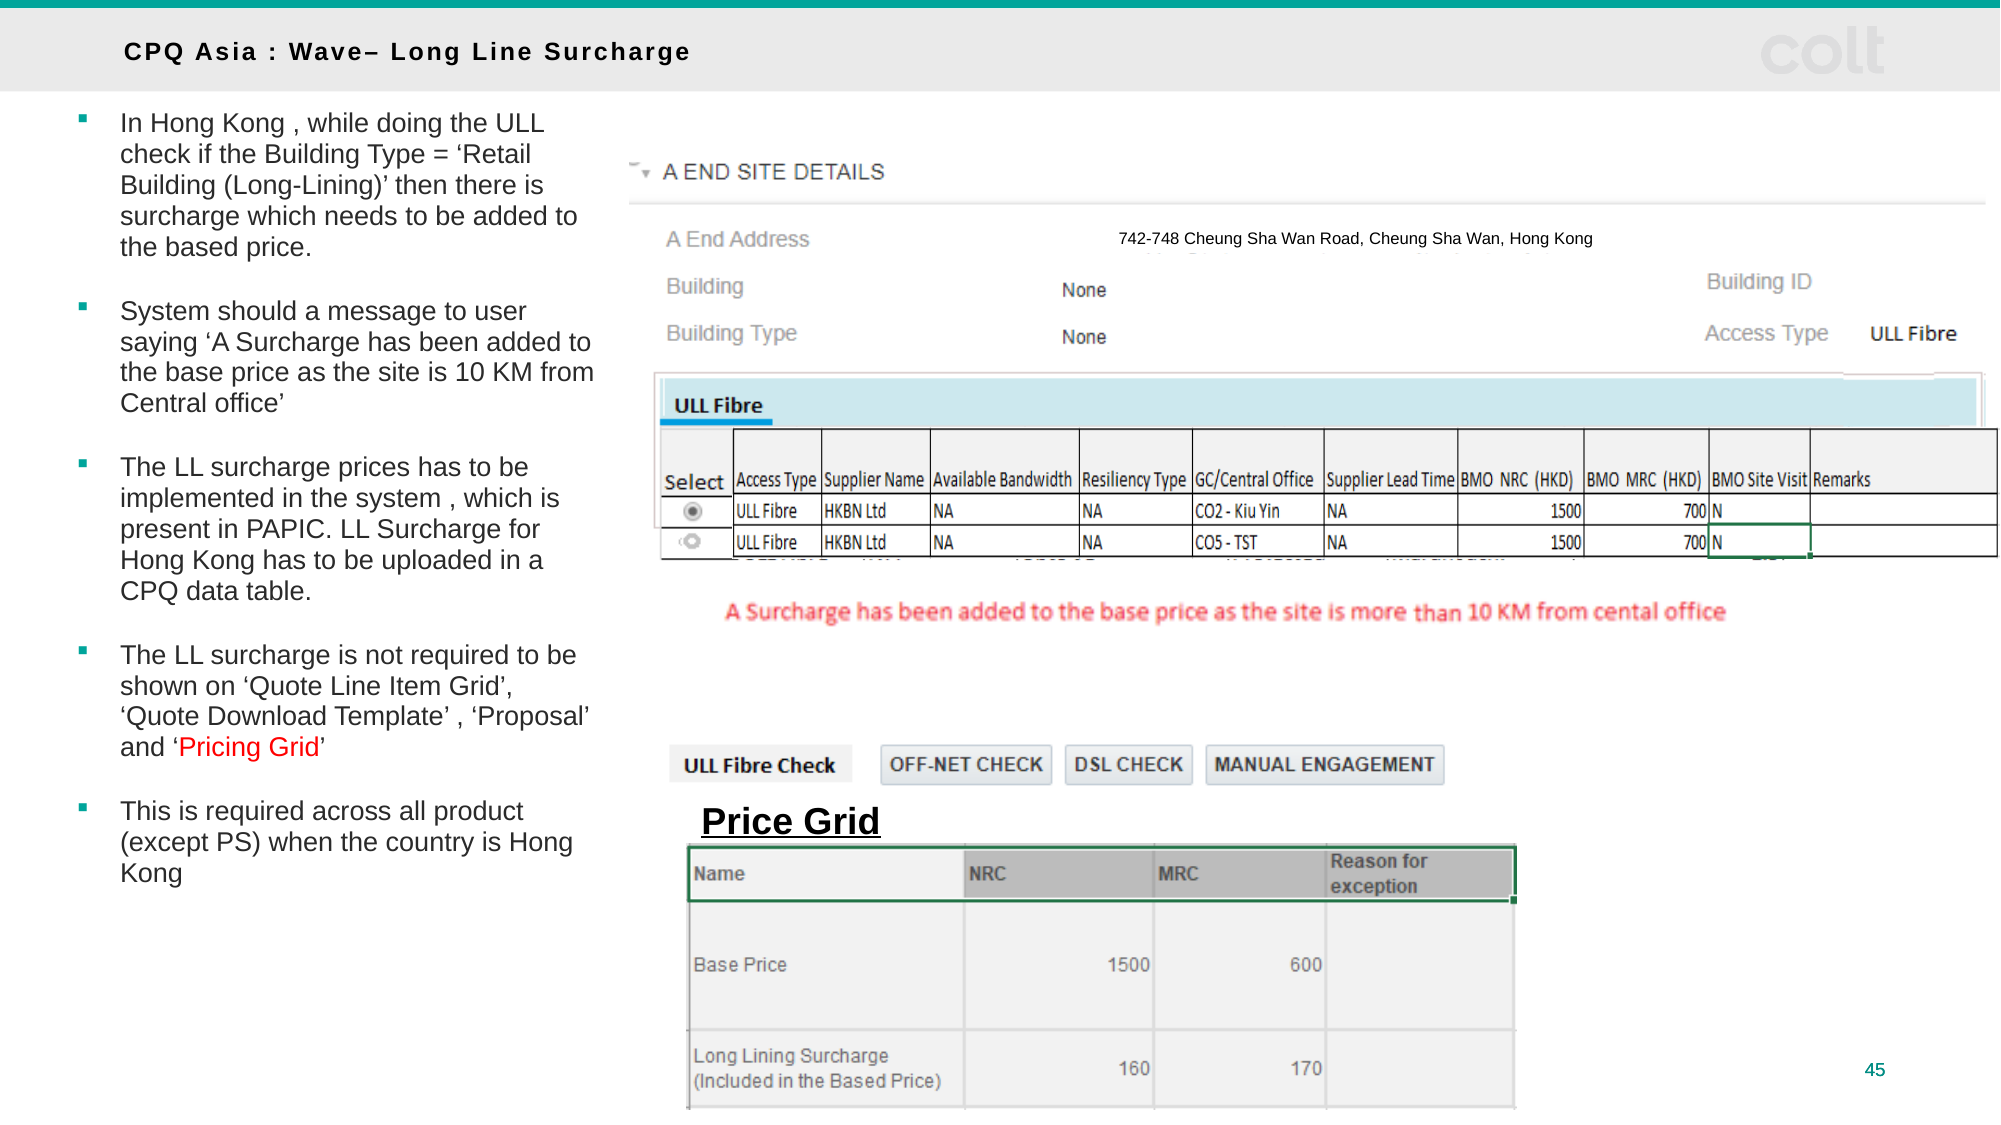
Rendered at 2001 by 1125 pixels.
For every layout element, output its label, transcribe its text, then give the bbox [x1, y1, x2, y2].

title CPQ Asia : Wave– Long Line Surcharge [0, 8, 2000, 92]
list In Hong Kong , while doing the ULL check if the Building Type = ‘Retail Building (Long-Lining)’ then there is surcharge which needs to be added to the based price. System should a message to user saying ‘A Surcharge has been added to the base price as the site is 10 KM from Central office’ The LL surcharge prices has to be implemented in the system , which is present in PAPIC. LL Surcharge for Hong Kong has to be uploaded in a CPQ data table. The LL surcharge is not required to be shown on ‘Quote Line Item Grid’, ‘Quote Download Template’ , ‘Proposal’ and ‘Pricing Grid’ This is required across all product (except PS) when the country is Hong Kong [64, 108, 607, 1070]
text_box 45 [1821, 1059, 1886, 1080]
picture [629, 150, 2000, 1110]
